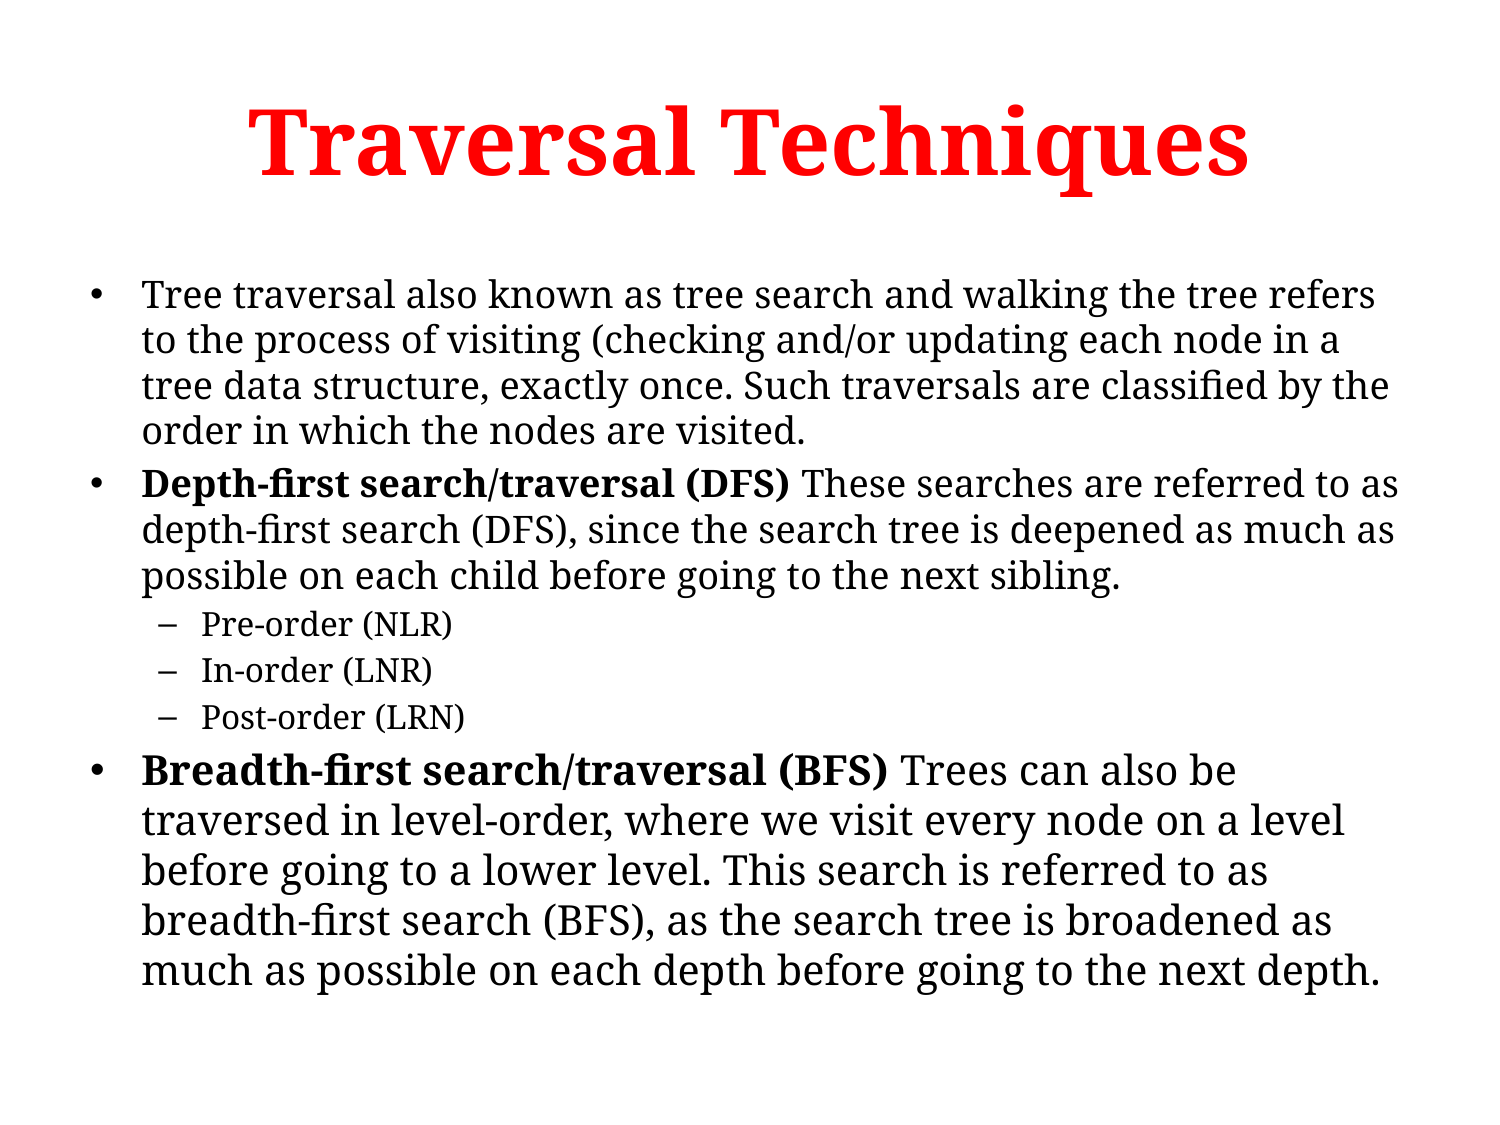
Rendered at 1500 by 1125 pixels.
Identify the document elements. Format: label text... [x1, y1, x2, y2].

list Tree traversal also known as tree search and walking the tree refers to the process of visiting (checking and/or updating each node in a tree data structure, exactly once. Such traversals are classified by the order in which the nodes are visited. Depth-first search/traversal (DFS) These searches are referred to as depth-first search (DFS), since the search tree is deepened as much as possible on each child before going to the next sibling. Pre-order (NLR) In-order (LNR) Post-order (LRN) Breadth-first search/traversal (BFS) Trees can also be traversed in level-order, where we visit every node on a level before going to a lower level. This search is referred to as breadth-first search (BFS), as the search tree is broadened as much as possible on each depth before going to the next depth. [75, 262, 1425, 1005]
title Traversal Techniques [75, 45, 1425, 233]
